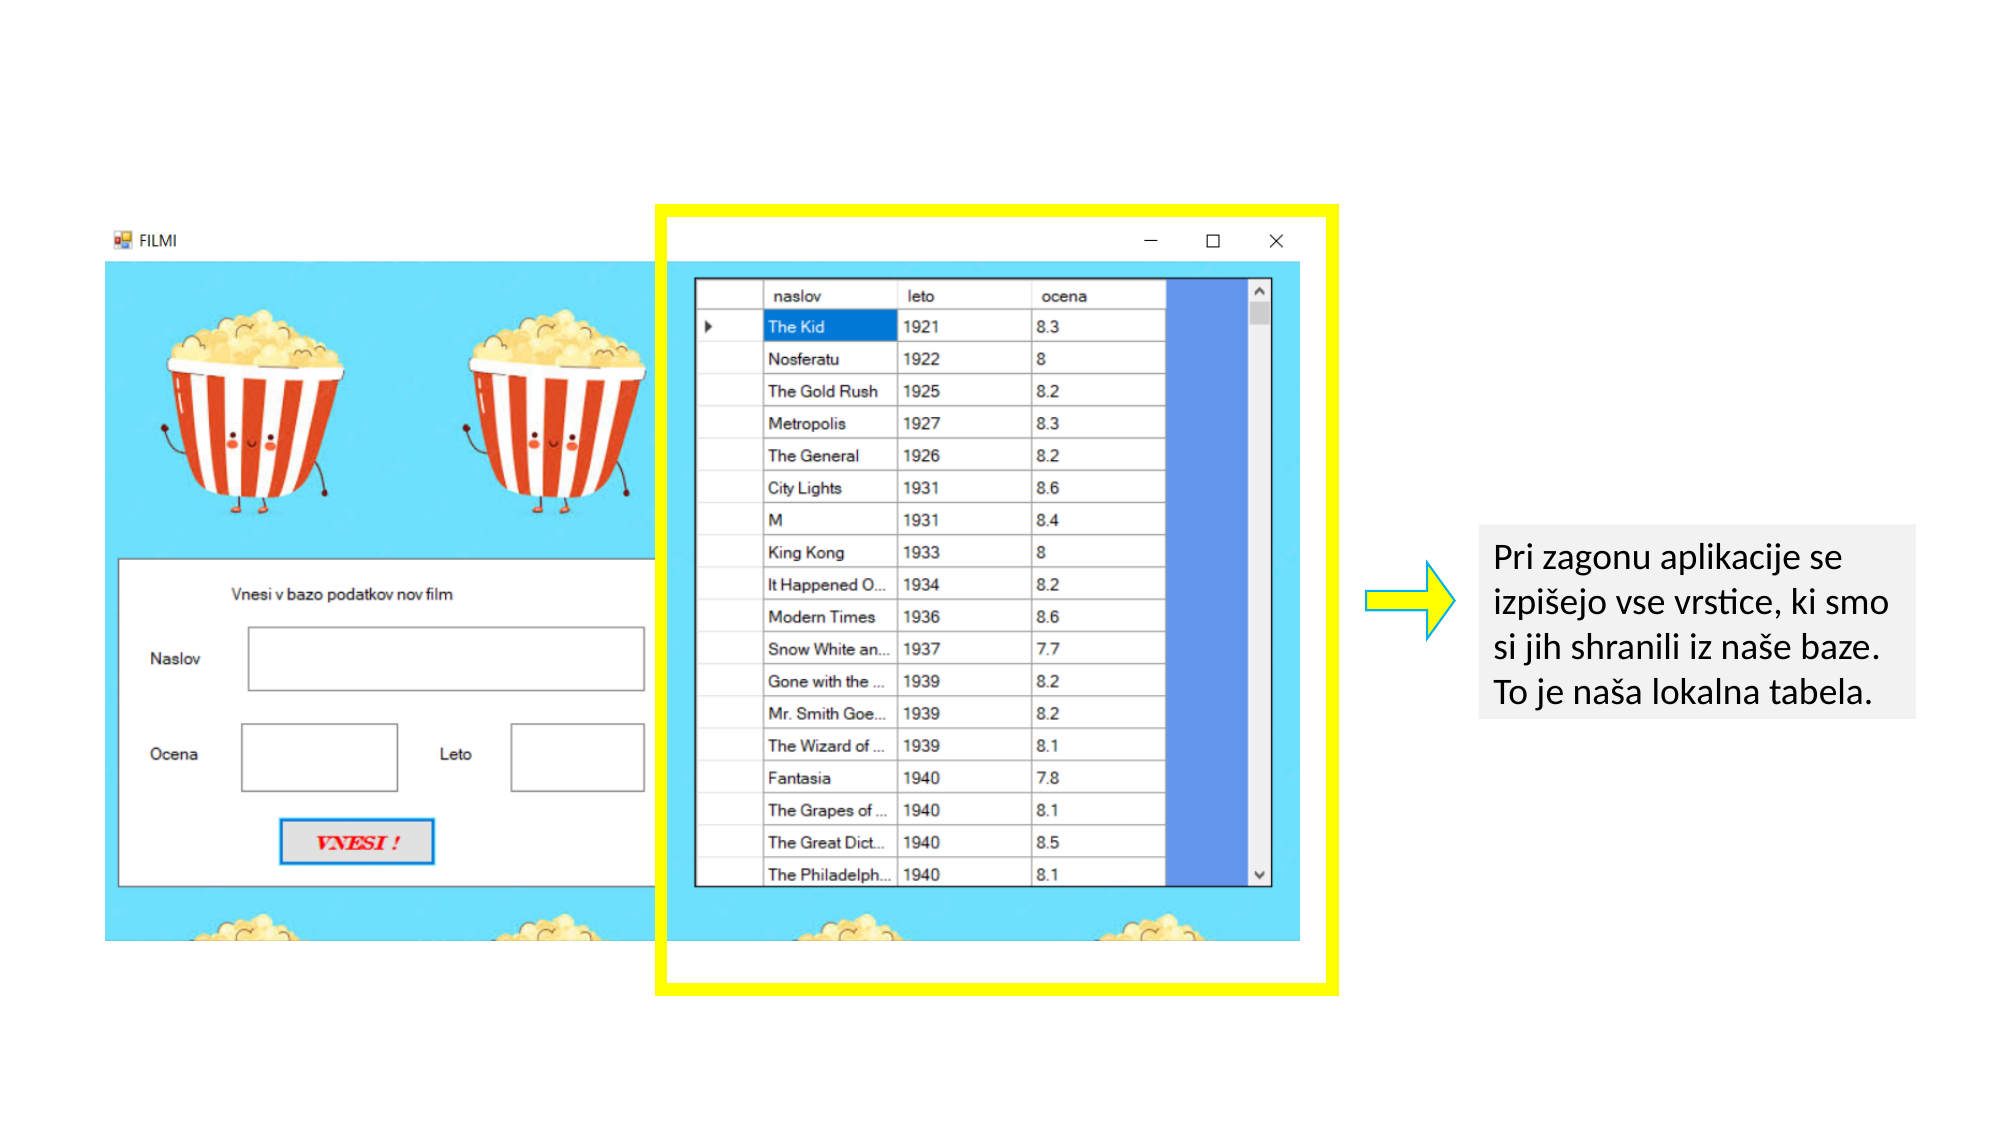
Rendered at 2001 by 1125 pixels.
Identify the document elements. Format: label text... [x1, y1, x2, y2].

text_box [1365, 559, 1456, 642]
text_box Pri zagonu aplikacije se izpišejo vse vrstice, ki smo si jih shranili iz naše baze. To je naša lokalna tabela. [1478, 524, 1916, 719]
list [105, 226, 1300, 941]
text_box [660, 209, 1334, 991]
